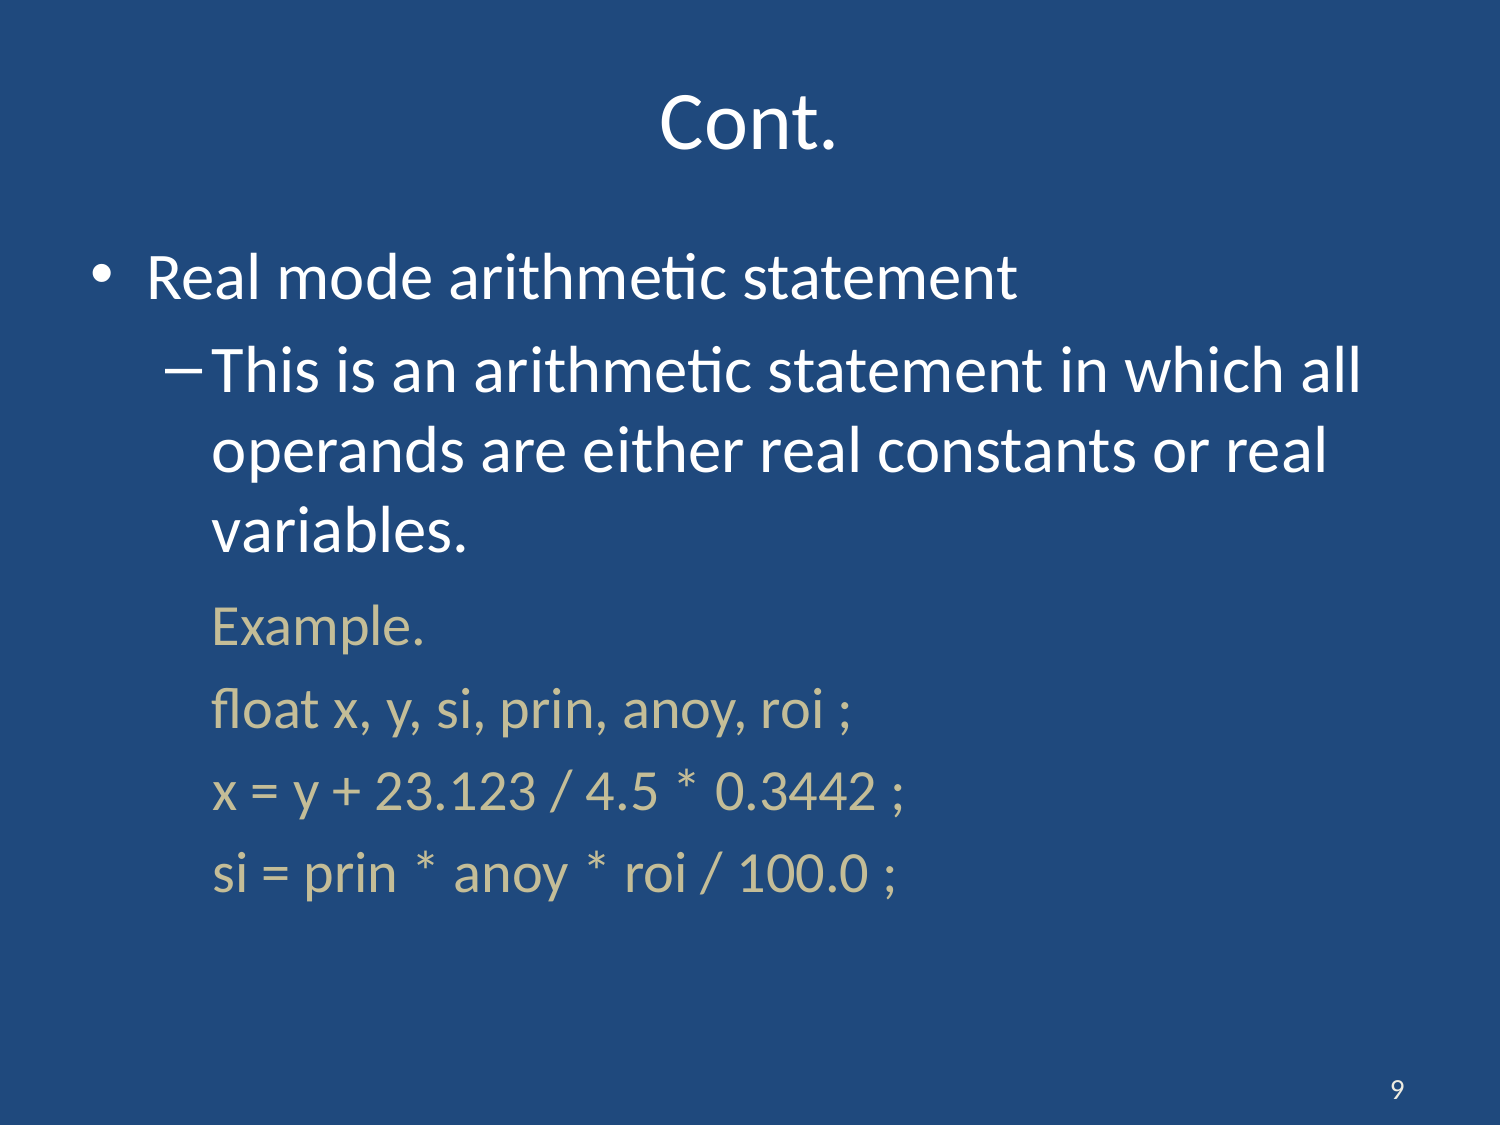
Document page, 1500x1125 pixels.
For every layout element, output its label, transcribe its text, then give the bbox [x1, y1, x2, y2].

title Cont. [75, 57, 1425, 175]
list Real mode arithmetic statement This is an arithmetic statement in which all operands are either real constants or real variables. Example. float x, y, si, prin, anoy, roi ; x = y + 23.123 / 4.5 * 0.3442 ; si = prin * anoy * roi / 100.0 ; [75, 224, 1425, 1005]
